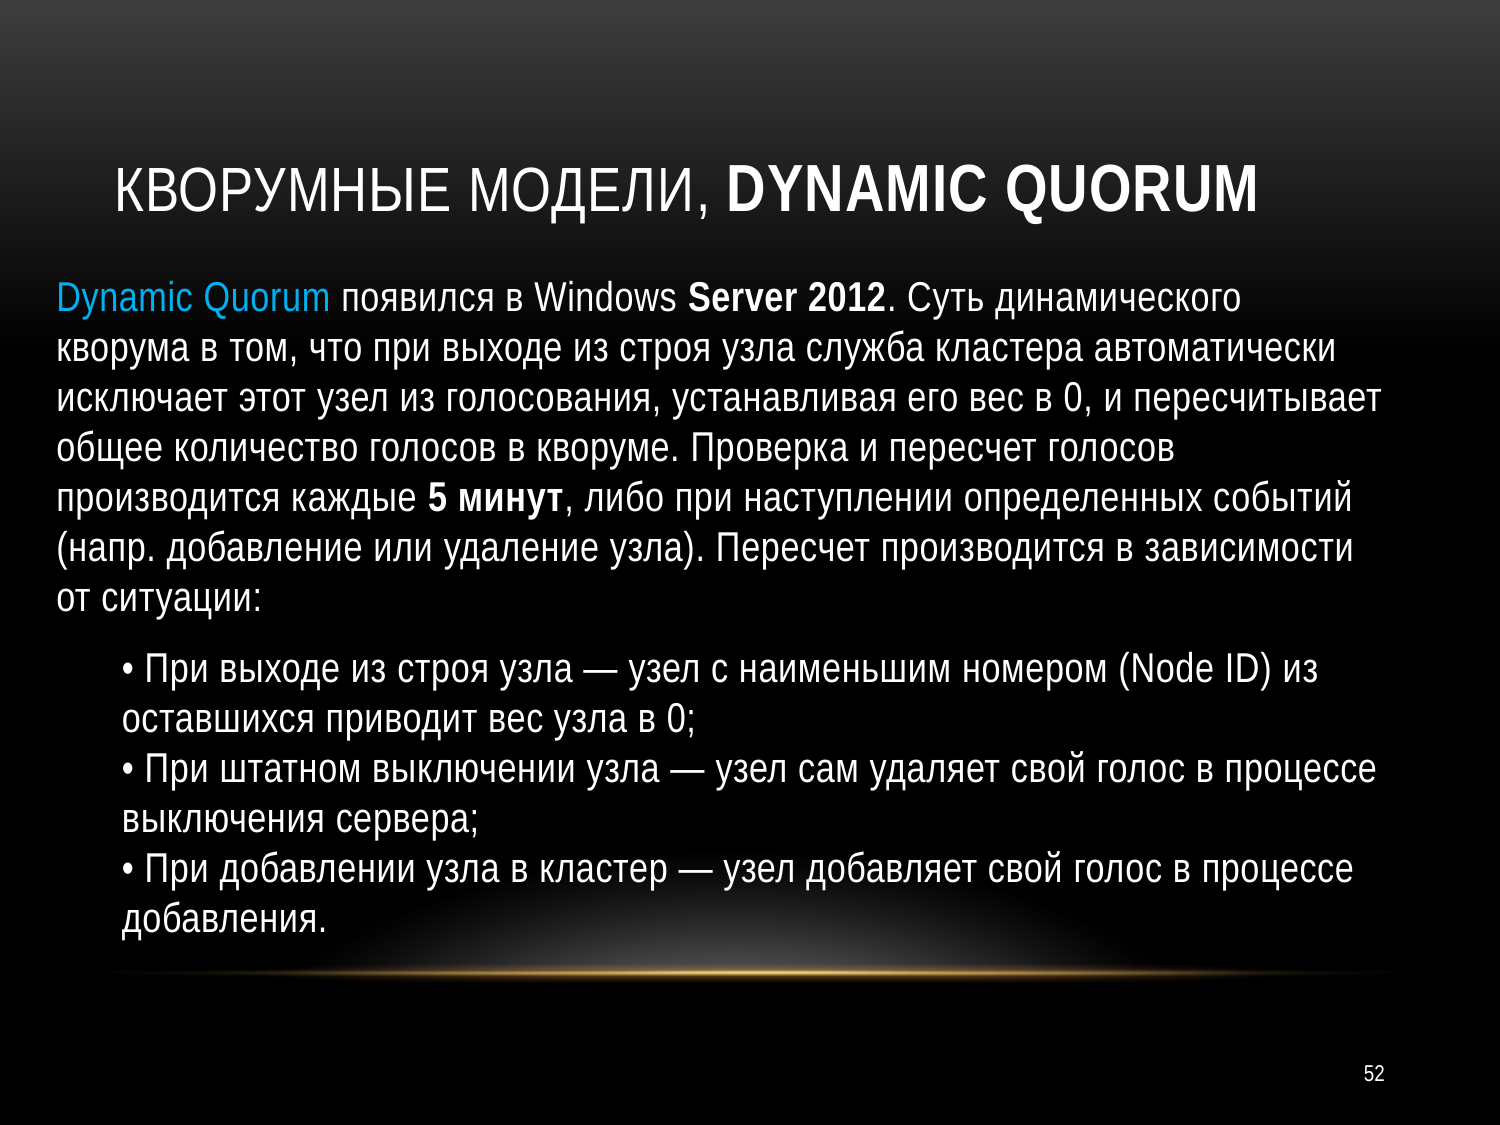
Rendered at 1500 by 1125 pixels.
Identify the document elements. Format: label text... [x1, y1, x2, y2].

list Dynamic Quorum появился в Windows Server 2012. Суть динамического кворума в том, что при выходе из строя узла служба кластера автоматически исключает этот узел из голосования, устанавливая его вес в 0, и пересчитывает общее количество голосов в кворуме. Проверка и пересчет голосов производится каждые 5 минут, либо при наступлении определенных событий (напр. добавление или удаление узла). Пересчет производится в зависимости от ситуации: • При выходе из строя узла — узел с наименьшим номером (Node ID) из оставшихся приводит вес узла в 0; • При штатном выключении узла — узел сам удаляет свой голос в процессе выключения сервера; • При добавлении узла в кластер — узел добавляет свой голос в процессе добавления. [41, 262, 1400, 938]
picture [0, 0, 1500, 1125]
title кворумные модели, Dynamic Quorum [99, 45, 1400, 233]
slide_number 52 [1237, 1042, 1400, 1103]
